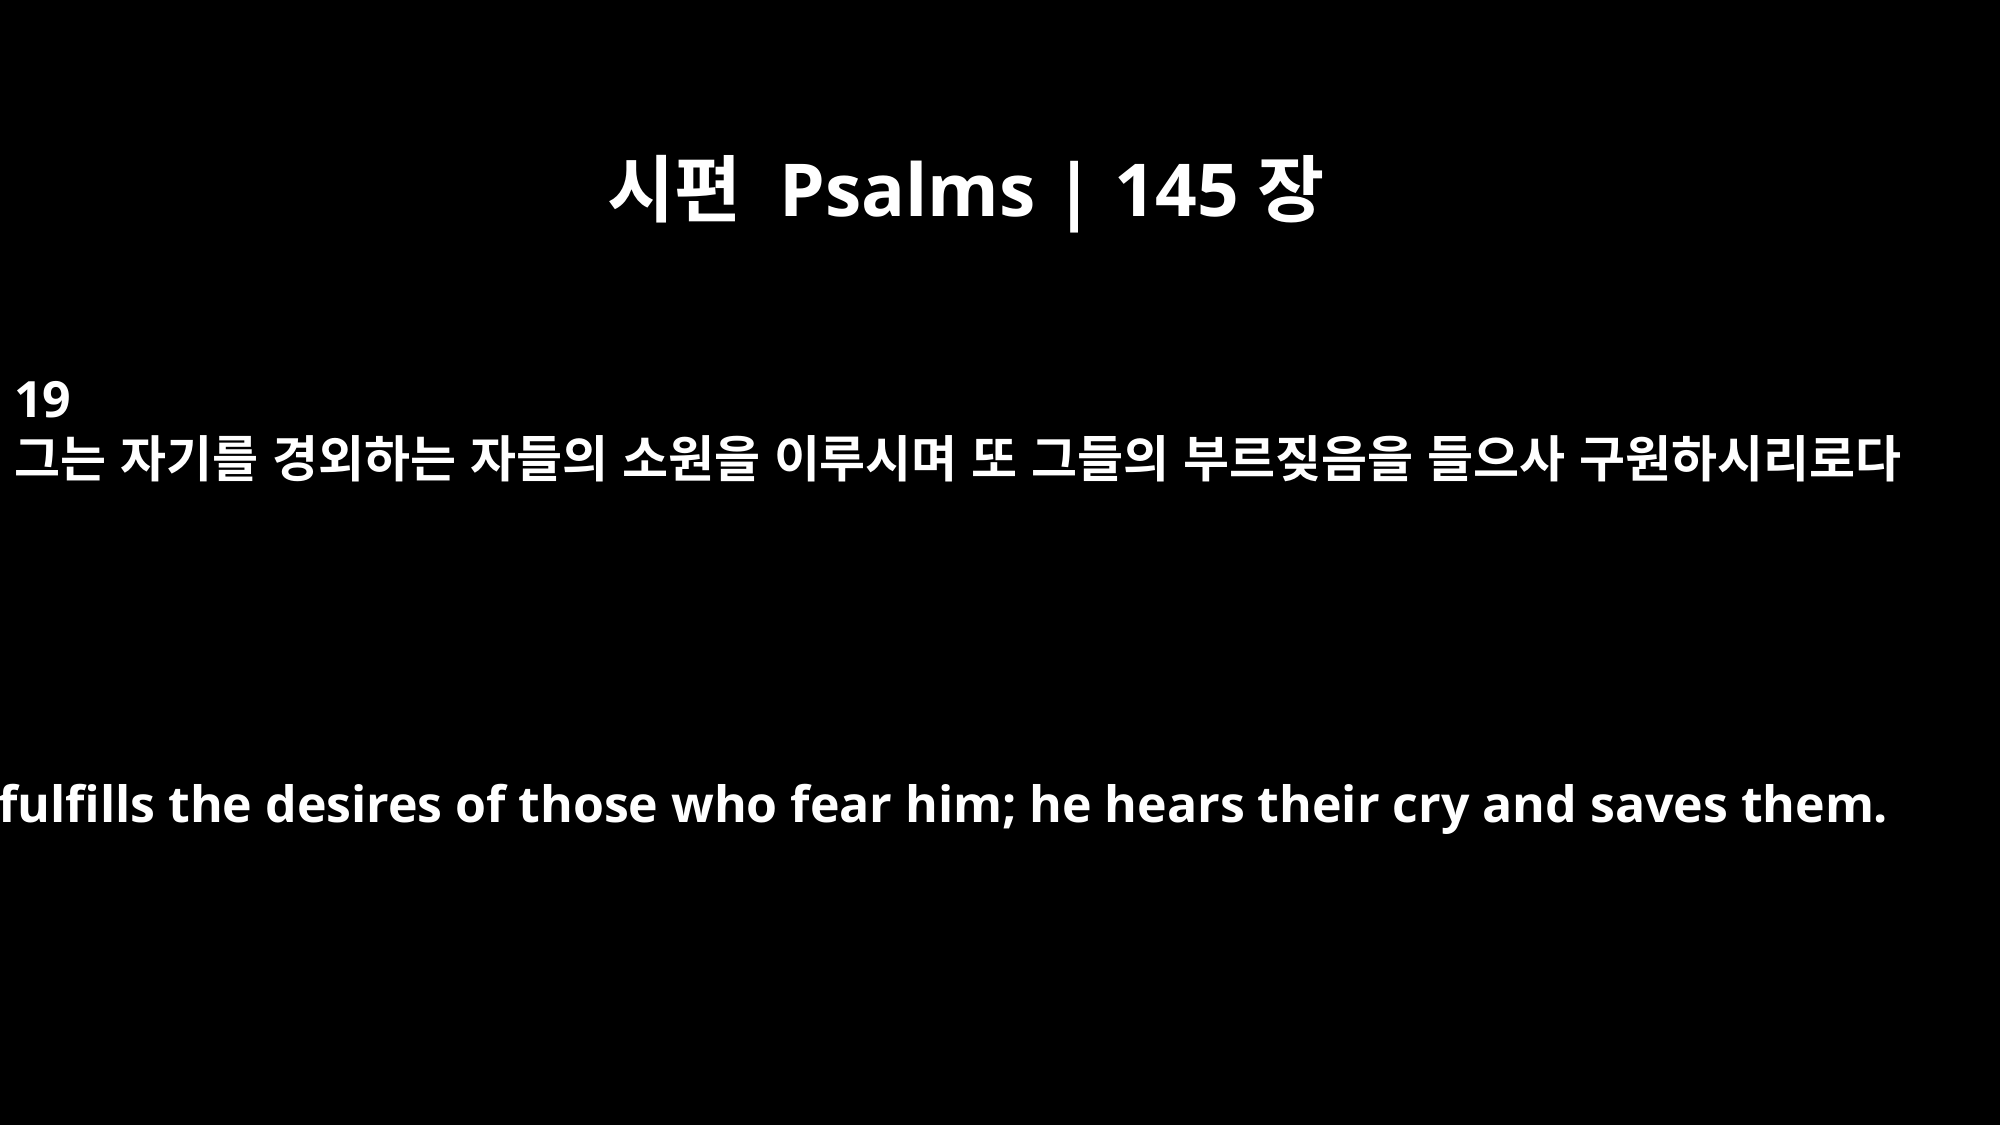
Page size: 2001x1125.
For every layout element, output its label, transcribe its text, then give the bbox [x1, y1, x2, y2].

text_box He fulfills the desires of those who fear him; he hears their cry and saves them. [0, 764, 1905, 840]
text_box 시편 Psalms | 145장 [592, 136, 1340, 239]
text_box 19 그는 자기를 경외하는 자들의 소원을 이루시며 또 그들의 부르짖음을 들으사 구원하시리로다 [0, 359, 1918, 495]
